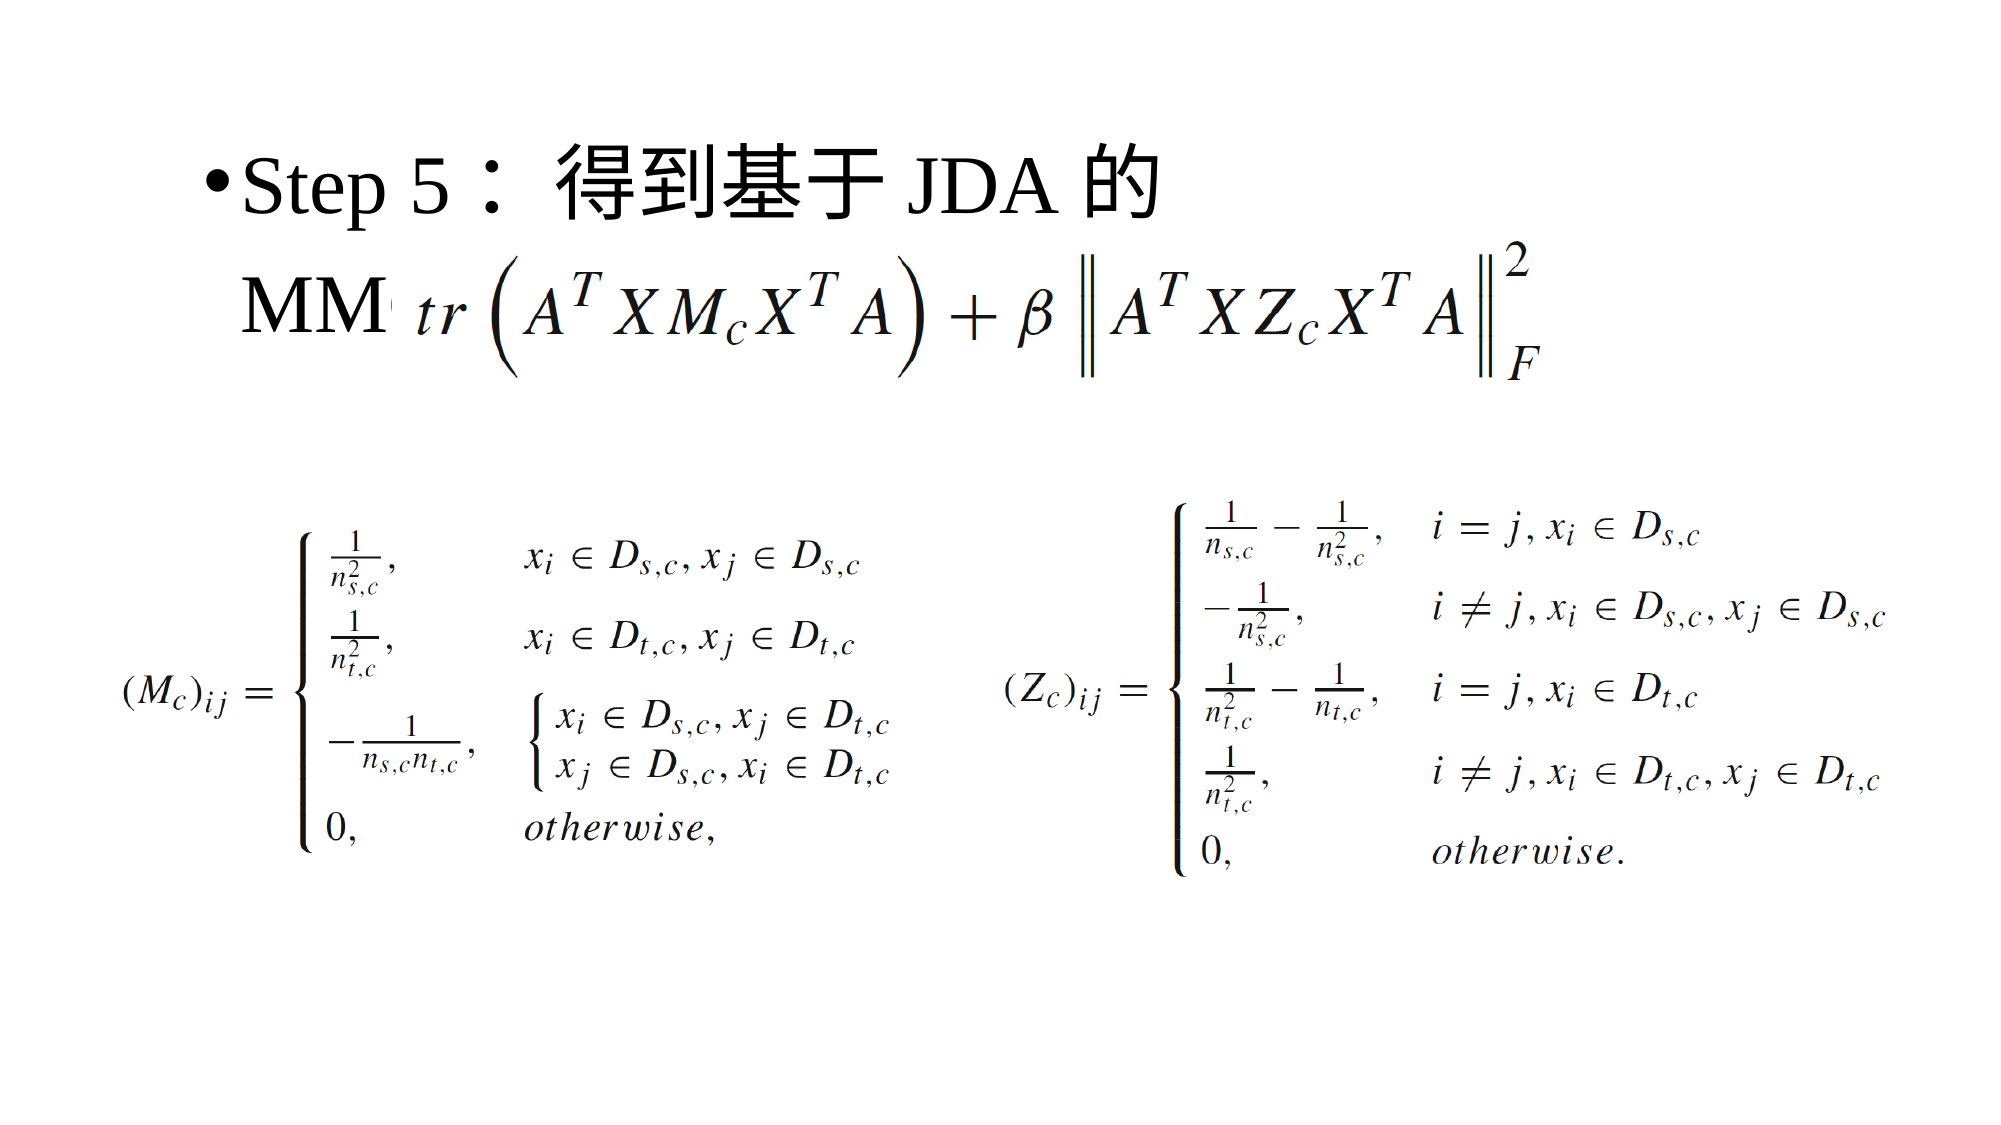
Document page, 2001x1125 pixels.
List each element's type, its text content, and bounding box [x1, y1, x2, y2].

picture [986, 489, 1905, 890]
picture [392, 235, 1549, 393]
picture [112, 515, 906, 864]
text_box Step 5：得到基于JDA的MMCD（McDA） where [113, 102, 1887, 1023]
